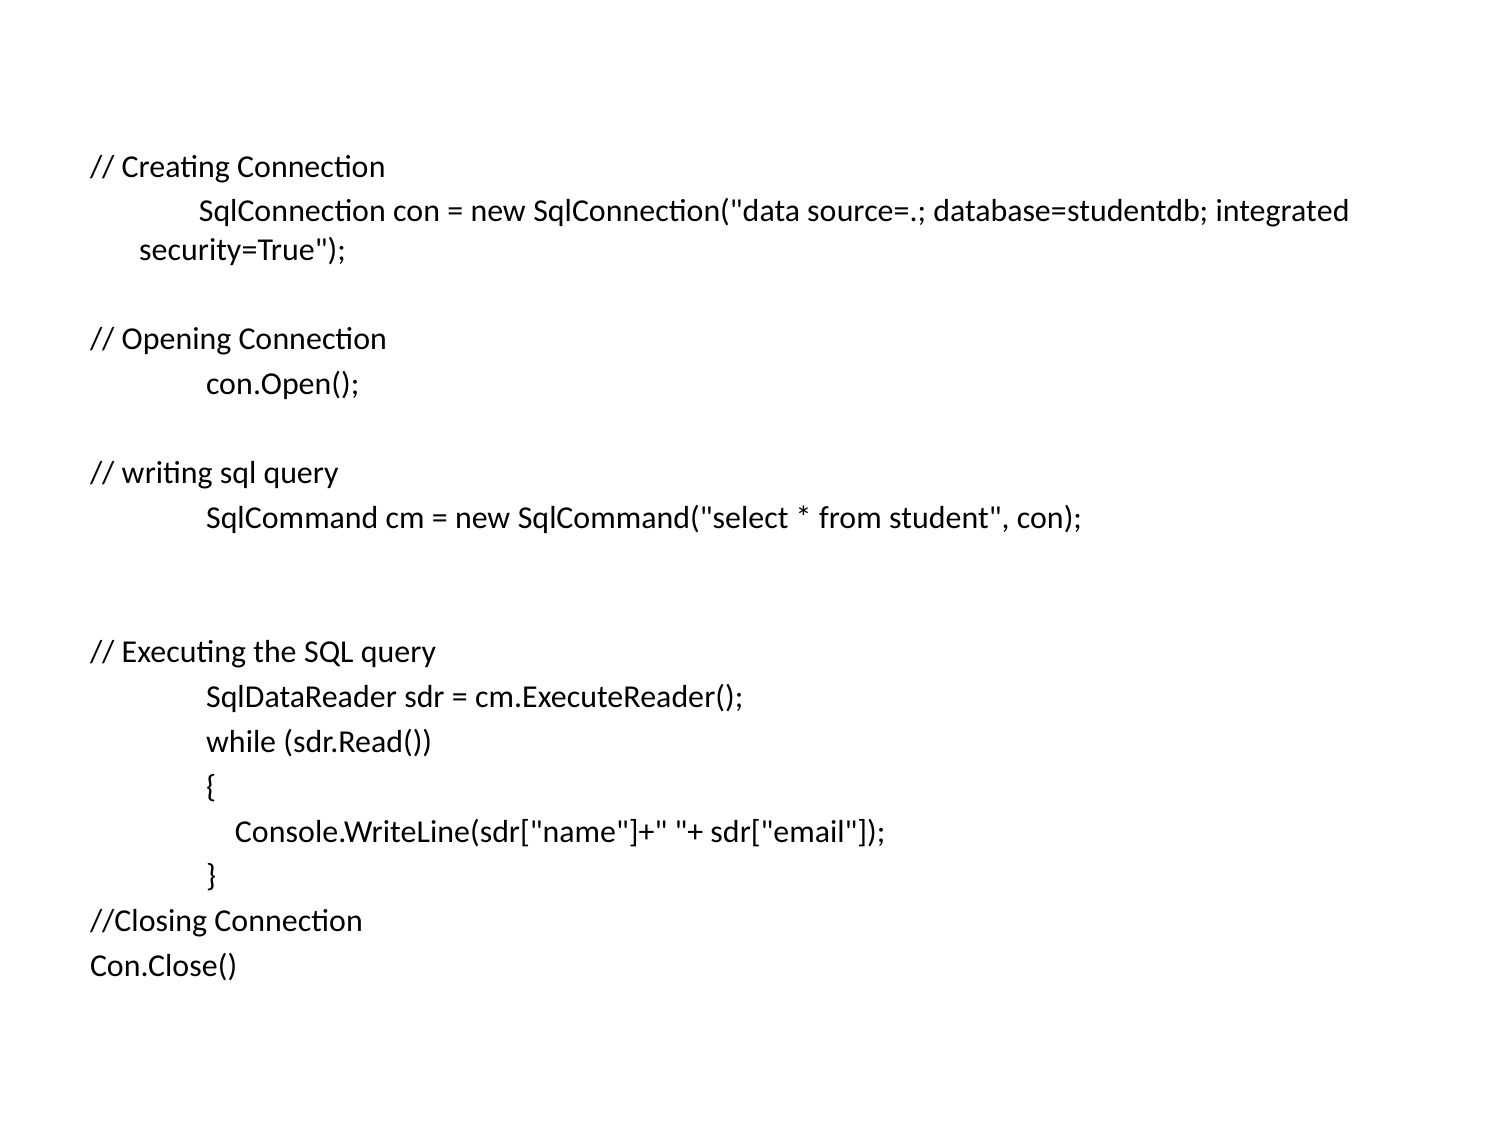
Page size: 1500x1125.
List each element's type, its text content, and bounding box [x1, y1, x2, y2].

list // Creating Connection SqlConnection con = new SqlConnection("data source=.; database=studentdb; integrated security=True"); // Opening Connection con.Open(); // writing sql query SqlCommand cm = new SqlCommand("select * from student", con); // Executing the SQL query SqlDataReader sdr = cm.ExecuteReader(); while (sdr.Read()) { Console.WriteLine(sdr["name"]+" "+ sdr["email"]); } //Closing Connection Con.Close() [75, 137, 1425, 1005]
